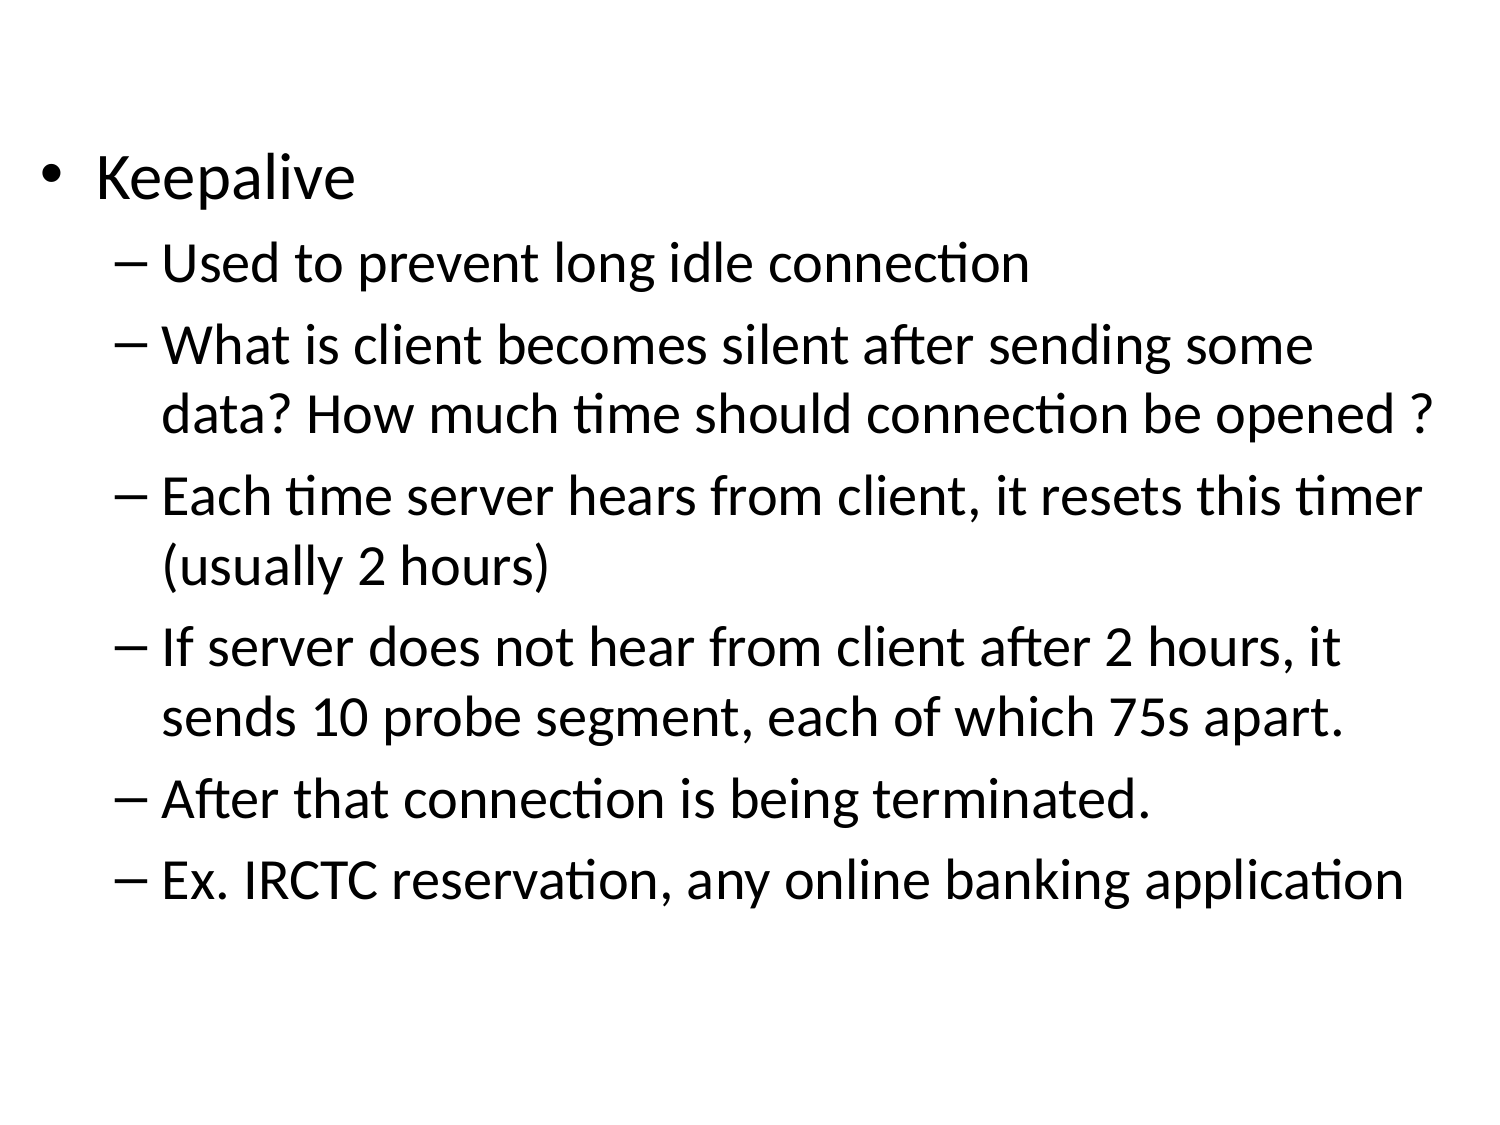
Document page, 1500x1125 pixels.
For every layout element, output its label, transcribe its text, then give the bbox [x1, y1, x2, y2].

list Keepalive Used to prevent long idle connection What is client becomes silent after sending some data? How much time should connection be opened ? Each time server hears from client, it resets this timer (usually 2 hours) If server does not hear from client after 2 hours, it sends 10 probe segment, each of which 75s apart. After that connection is being terminated. Ex. IRCTC reservation, any online banking application [24, 125, 1463, 1005]
